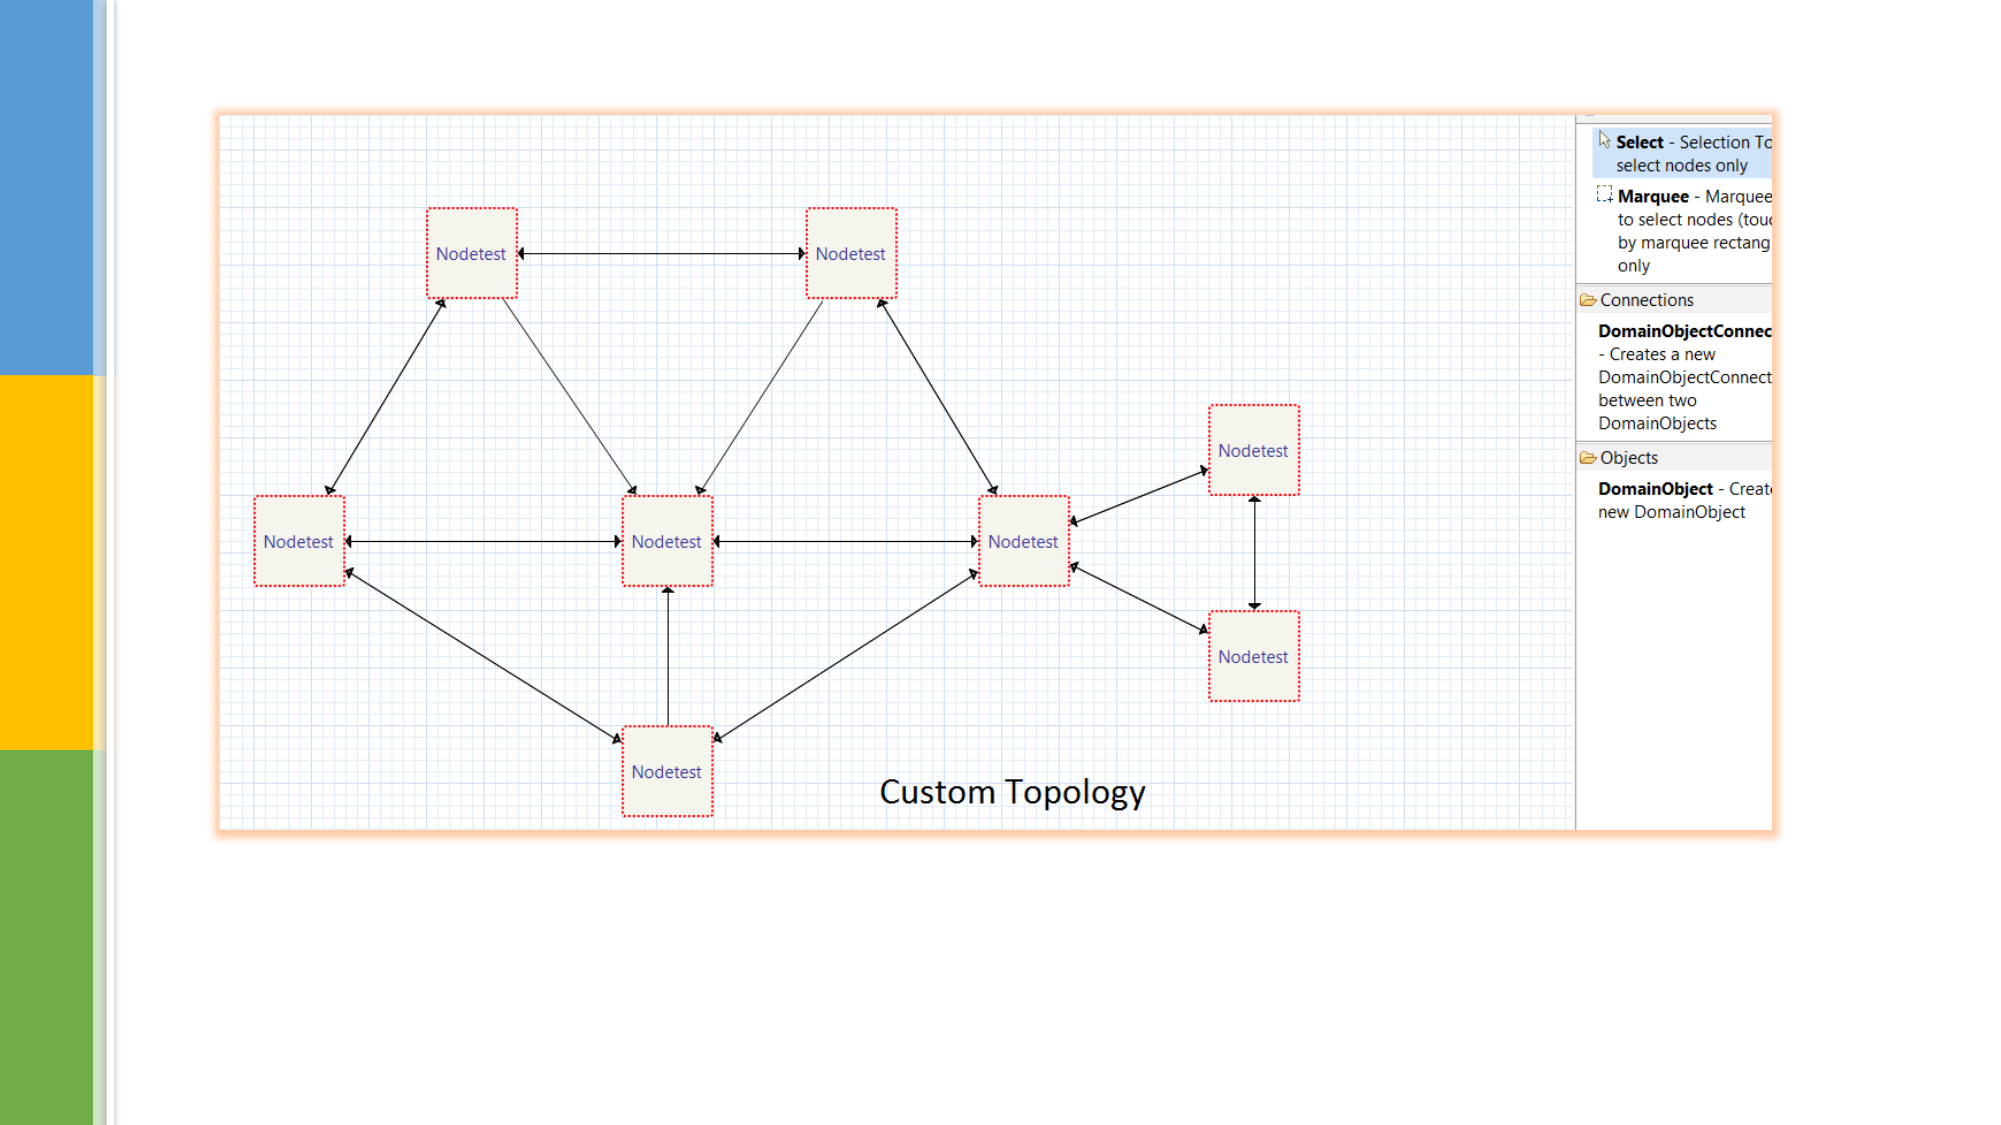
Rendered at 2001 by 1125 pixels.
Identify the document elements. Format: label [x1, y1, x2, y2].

list [219, 115, 1773, 831]
